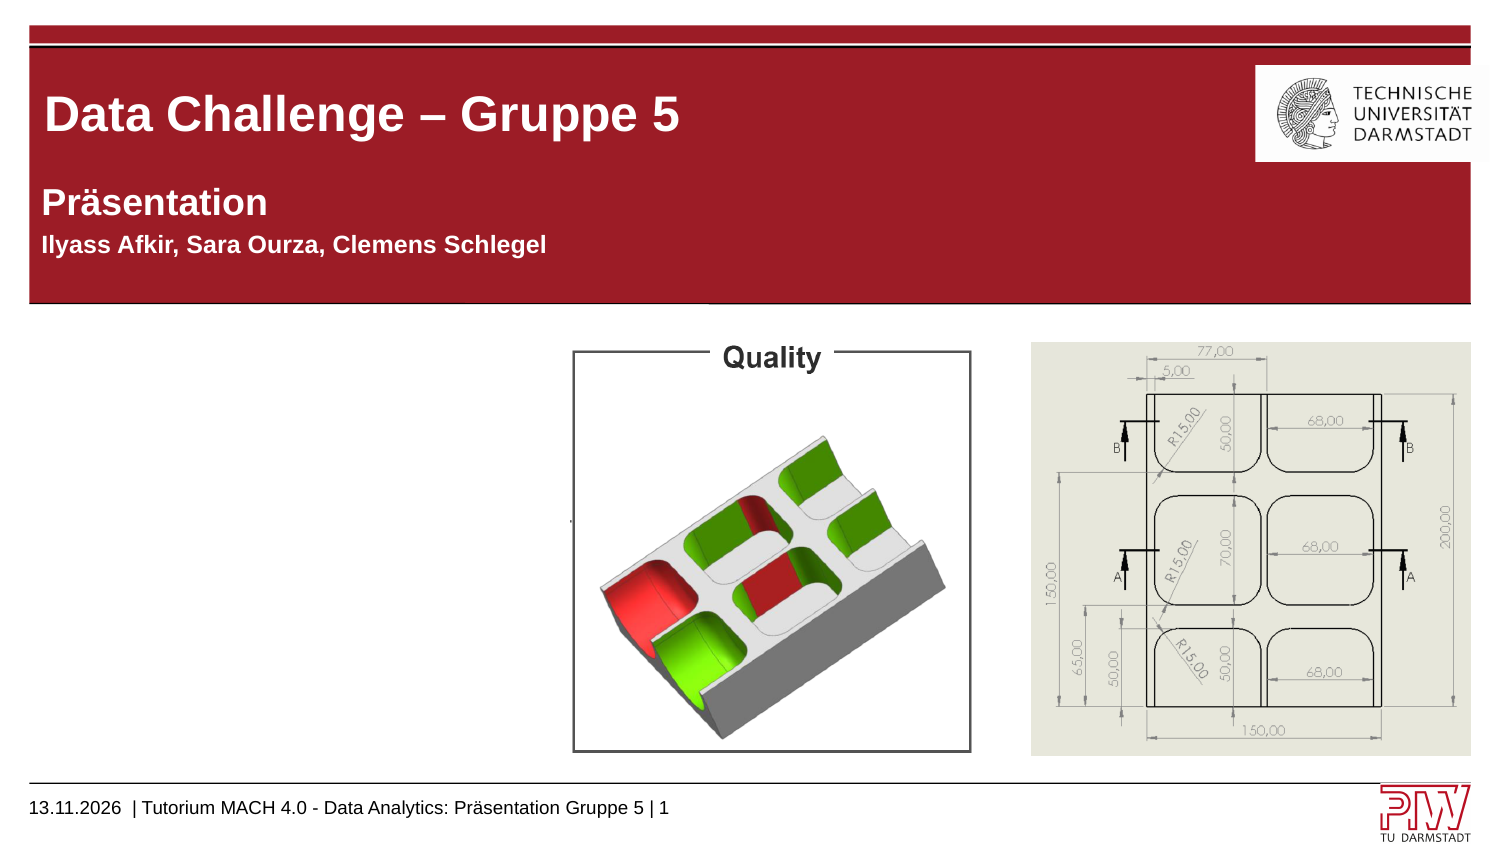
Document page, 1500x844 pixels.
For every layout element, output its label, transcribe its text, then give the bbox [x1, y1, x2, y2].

title Data Challenge – Gruppe 5 [44, 60, 1164, 164]
picture [1380, 783, 1471, 844]
picture [1255, 65, 1490, 162]
picture [1030, 342, 1472, 757]
picture [569, 342, 976, 757]
subtitle Präsentation Ilyass Afkir, Sara Ourza, Clemens Schlegel [41, 178, 1164, 295]
